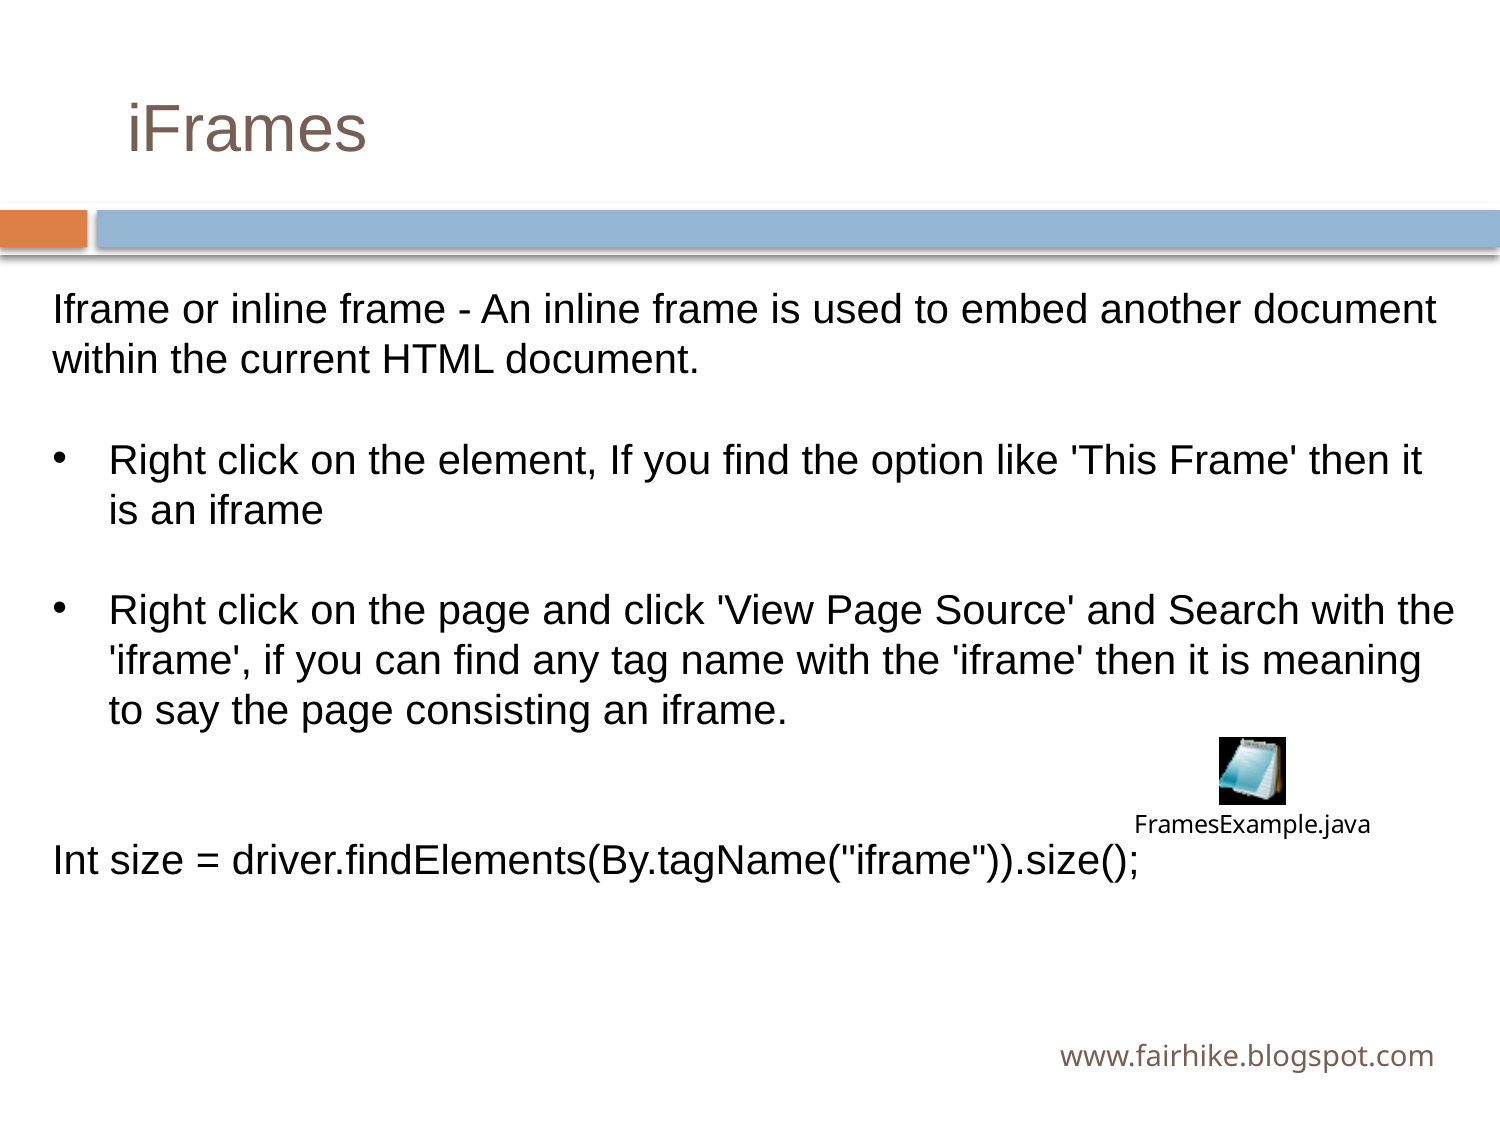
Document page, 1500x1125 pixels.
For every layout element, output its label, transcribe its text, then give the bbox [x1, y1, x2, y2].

footer www.fairhike.blogspot.com [99, 1024, 1450, 1085]
title iFrames [112, 62, 1388, 188]
text_box Iframe or inline frame - An inline frame is used to embed another document within the current HTML document. Right click on the element, If you find the option like 'This Frame' then it is an iframe Right click on the page and click 'View Page Source' and Search with the 'iframe', if you can find any tag name with the 'iframe' then it is meaning to say the page consisting an iframe. Int size = driver.findElements(By.tagName("iframe")).size(); [37, 274, 1475, 1038]
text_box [1112, 737, 1392, 851]
